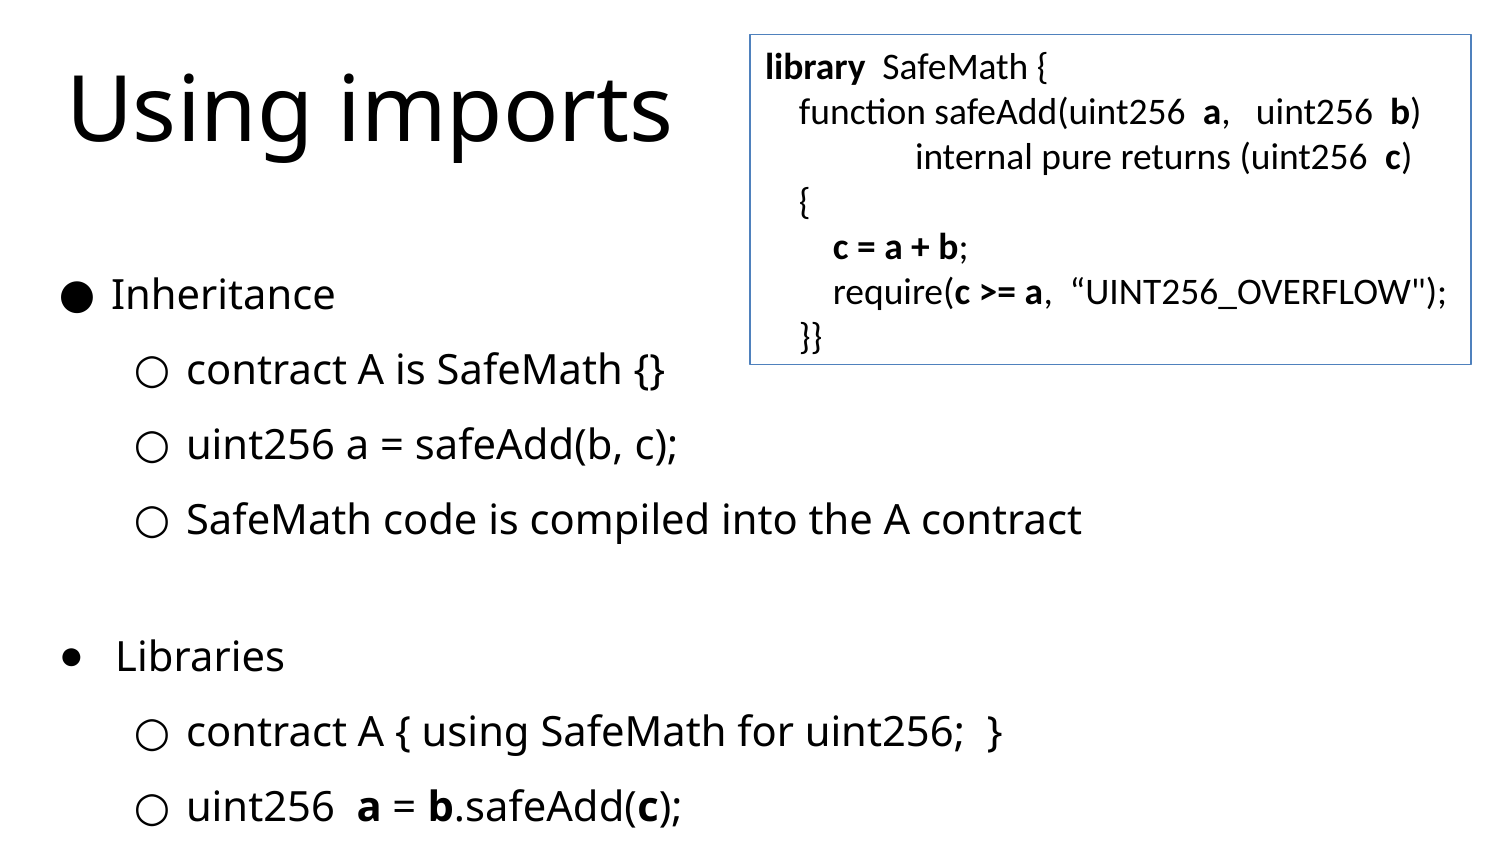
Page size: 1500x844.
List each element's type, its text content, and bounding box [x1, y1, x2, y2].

list Inheritance contract A is SafeMath {} uint256 a = safeAdd(b, c); SafeMath code is compiled into the A contract Libraries contract A { using SafeMath for uint256; } uint256 a = b.safeAdd(c); [20, 227, 1471, 823]
title Using imports [51, 34, 749, 129]
text_box library SafeMath { function safeAdd(uint256 a, uint256 b) internal pure returns (uint256 c) { c = a + b; require(c >= a, “UINT256_OVERFLOW"); }} [749, 34, 1472, 365]
